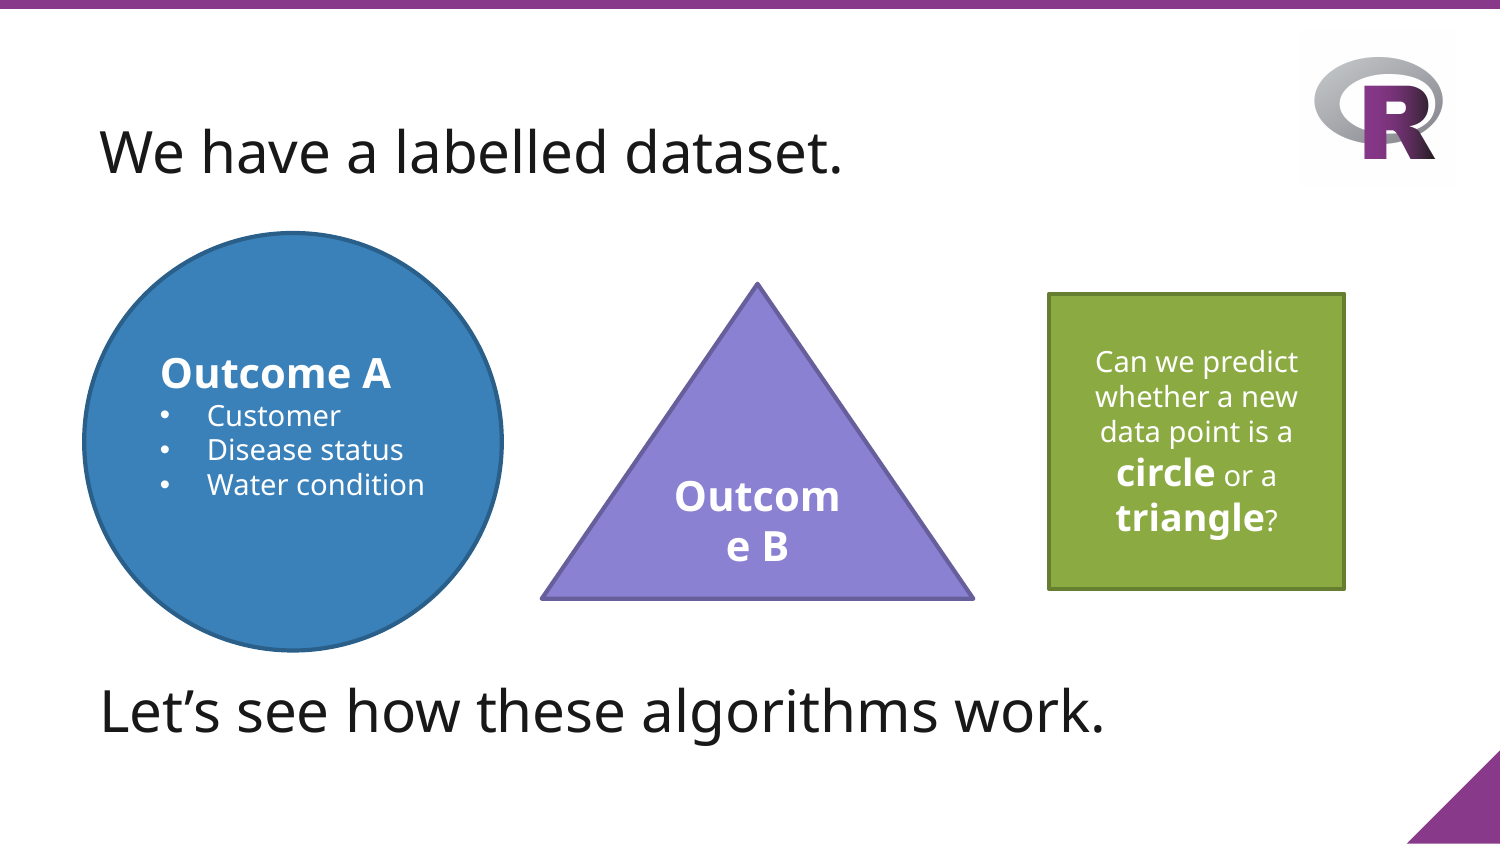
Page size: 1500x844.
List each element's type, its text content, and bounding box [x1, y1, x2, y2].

subtitle We have a labelled dataset. Let’s see how these algorithms work. [84, 99, 1311, 468]
text_box Outcome B [539, 281, 976, 601]
text_box Outcome A Customer Disease status Water condition [82, 230, 504, 653]
picture [1300, 30, 1457, 187]
text_box Can we predict whether a new data point is a circle or a triangle? [1047, 292, 1346, 591]
